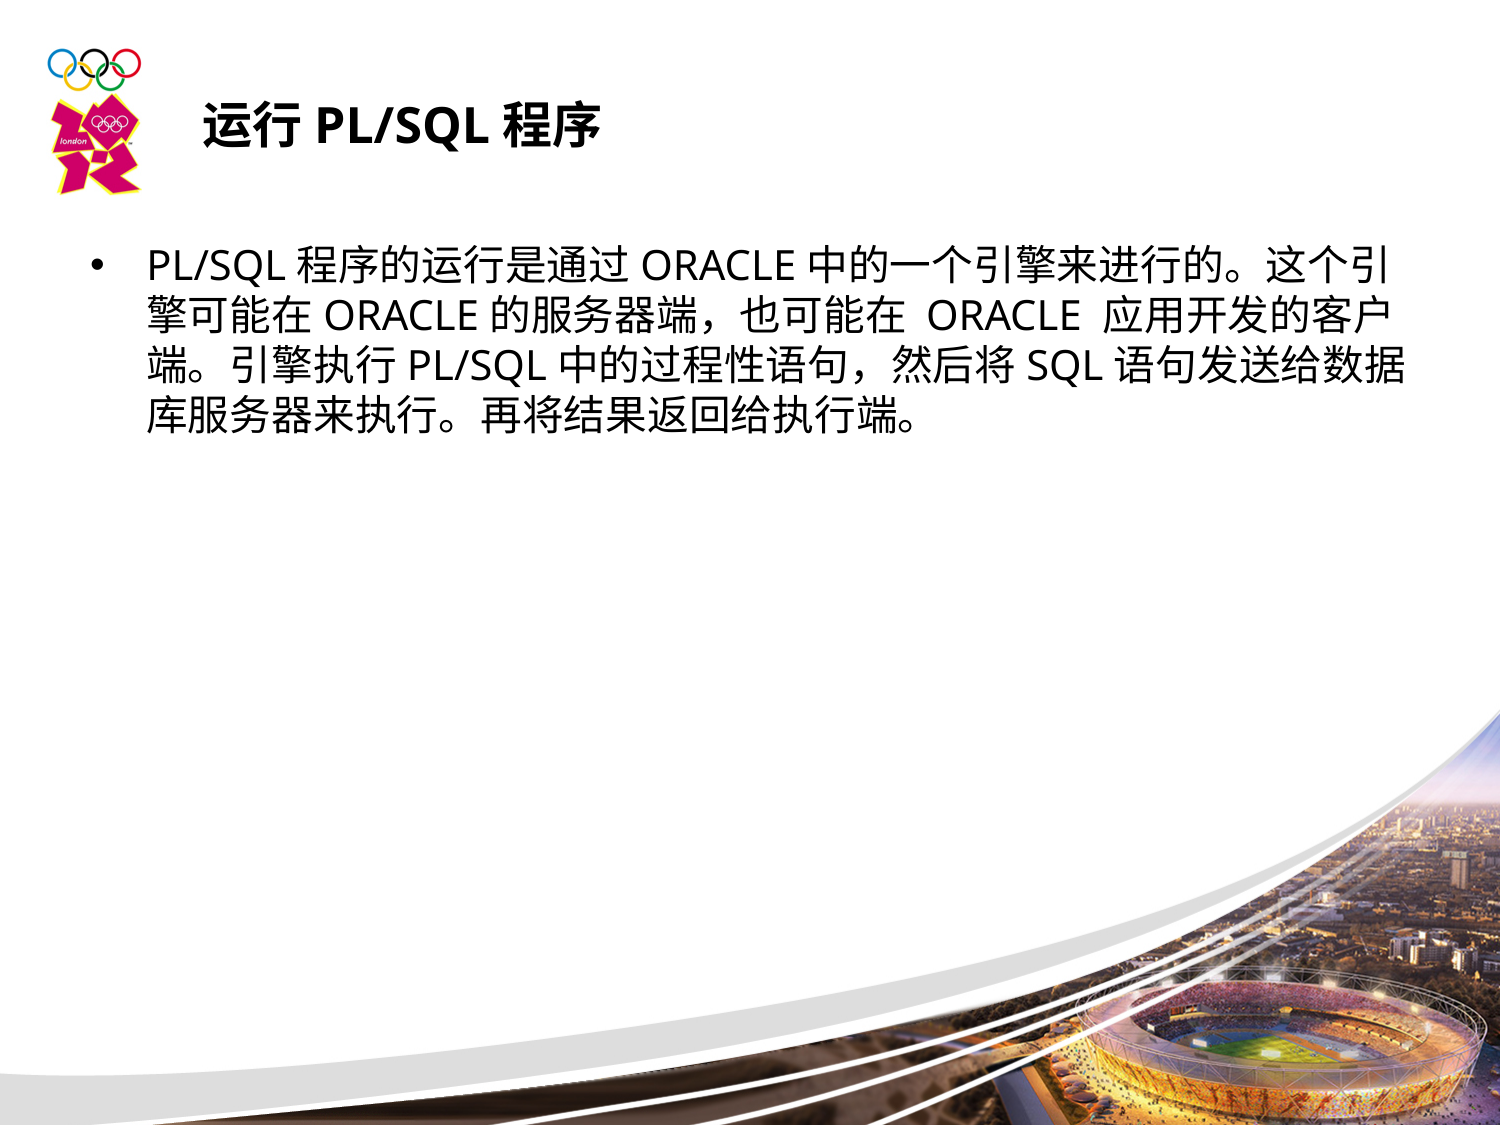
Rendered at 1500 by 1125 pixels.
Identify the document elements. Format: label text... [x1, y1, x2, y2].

picture [0, 0, 1500, 1125]
list PL/SQL程序的运行是通过ORACLE中的一个引擎来进行的。这个引擎可能在ORACLE的服务器端，也可能在 ORACLE 应用开发的客户端。引擎执行PL/SQL中的过程性语句，然后将SQL语句发送给数据库服务器来执行。再将结果返回给执行端。 [75, 231, 1425, 1000]
title 运行PL/SQL程序 [187, 35, 1090, 211]
